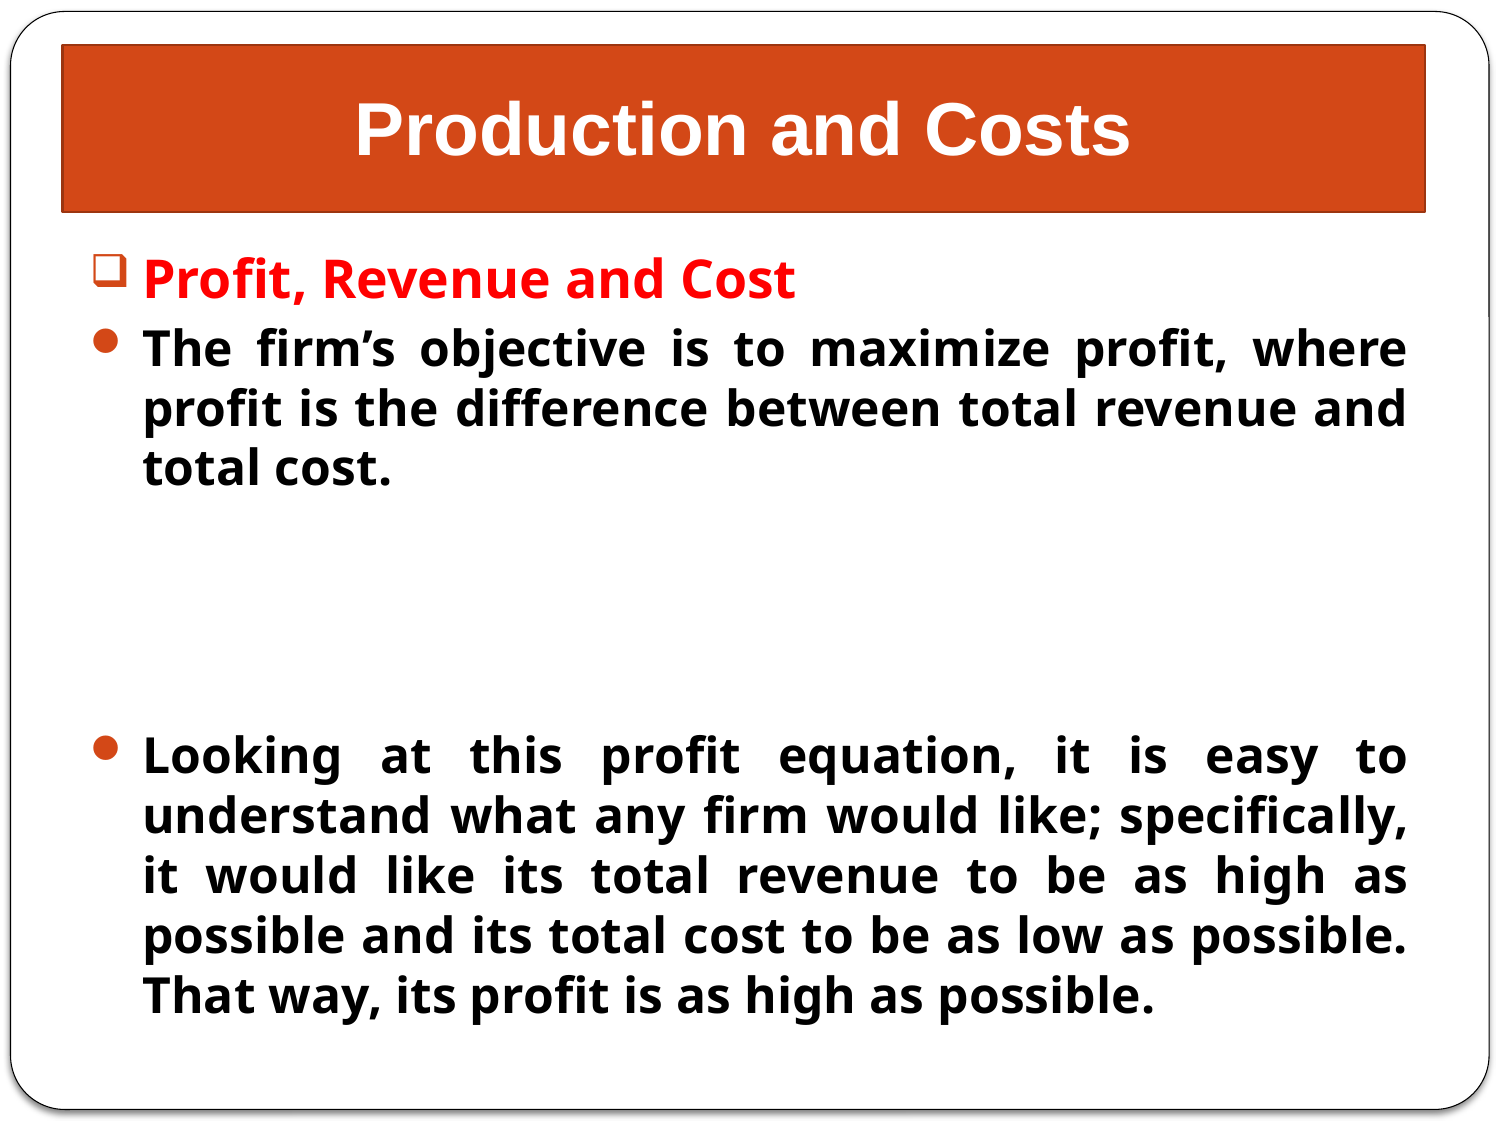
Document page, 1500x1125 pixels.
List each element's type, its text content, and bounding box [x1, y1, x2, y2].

title Production and Costs [61, 44, 1426, 213]
